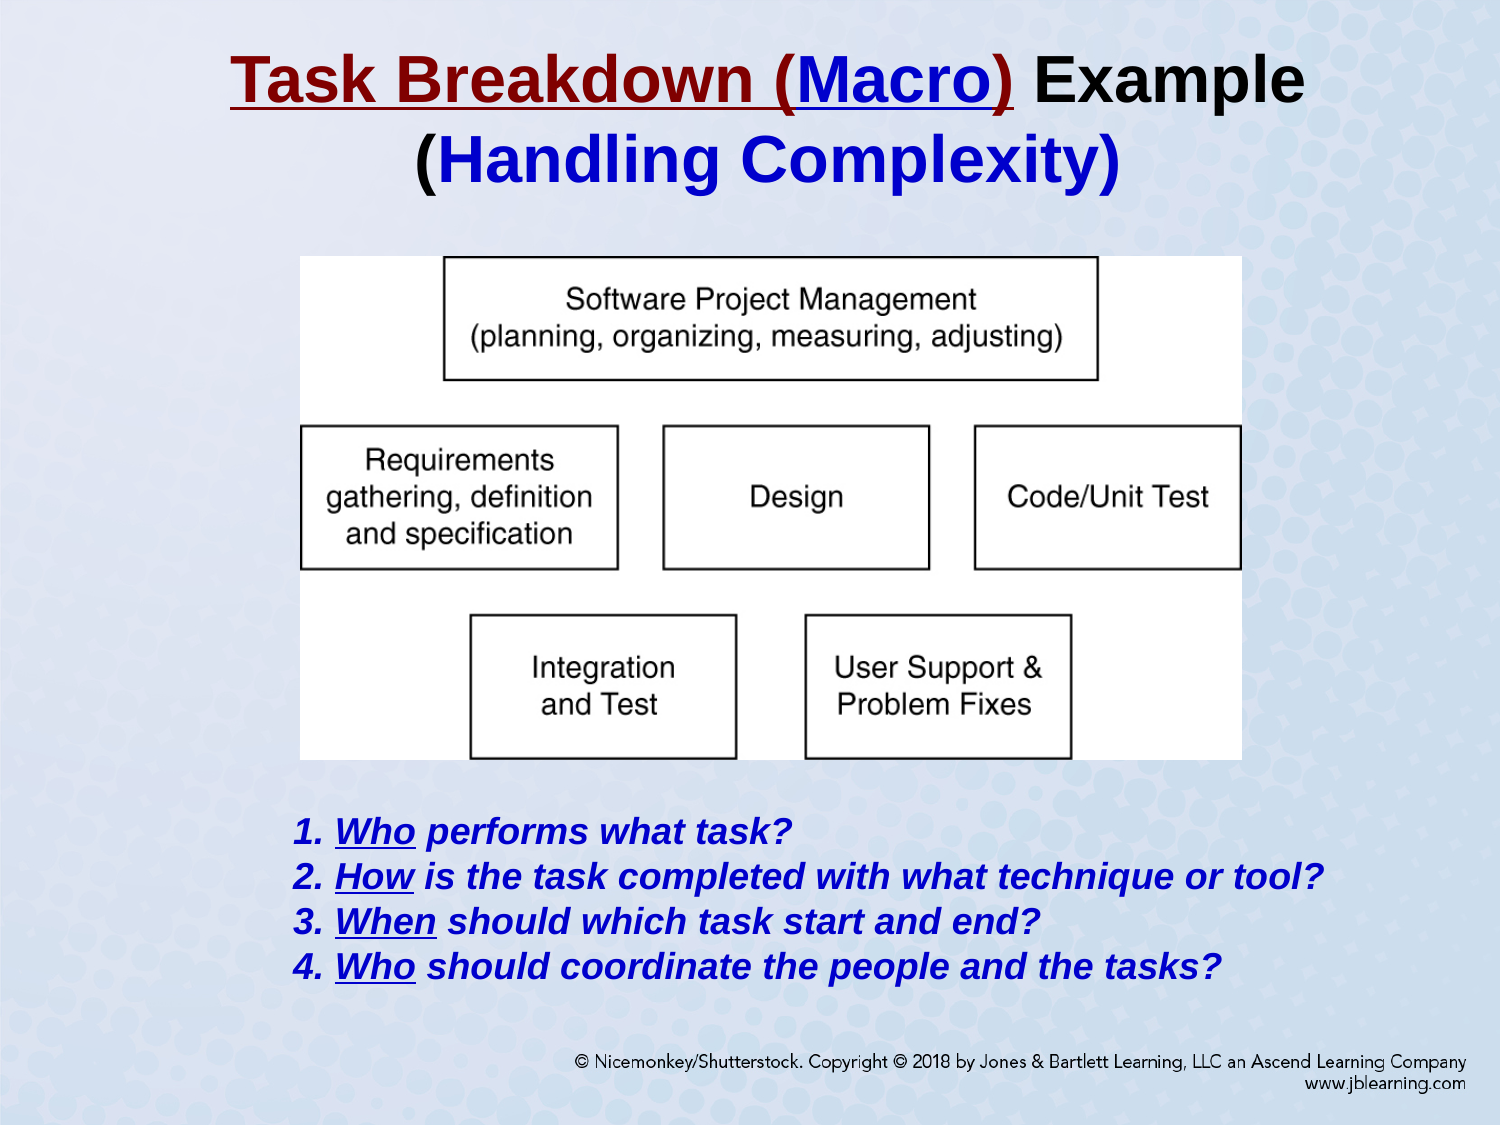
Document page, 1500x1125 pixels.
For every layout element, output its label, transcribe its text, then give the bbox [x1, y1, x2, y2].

text_box 1. Who performs what task? 2. How is the task completed with what technique or tool? 3. When should which task start and end? 4. Who should coordinate the people and the tasks? [278, 799, 1341, 995]
title Task Breakdown (Macro) Example (Handling Complexity) [75, 45, 1463, 188]
picture [0, 0, 1500, 1125]
